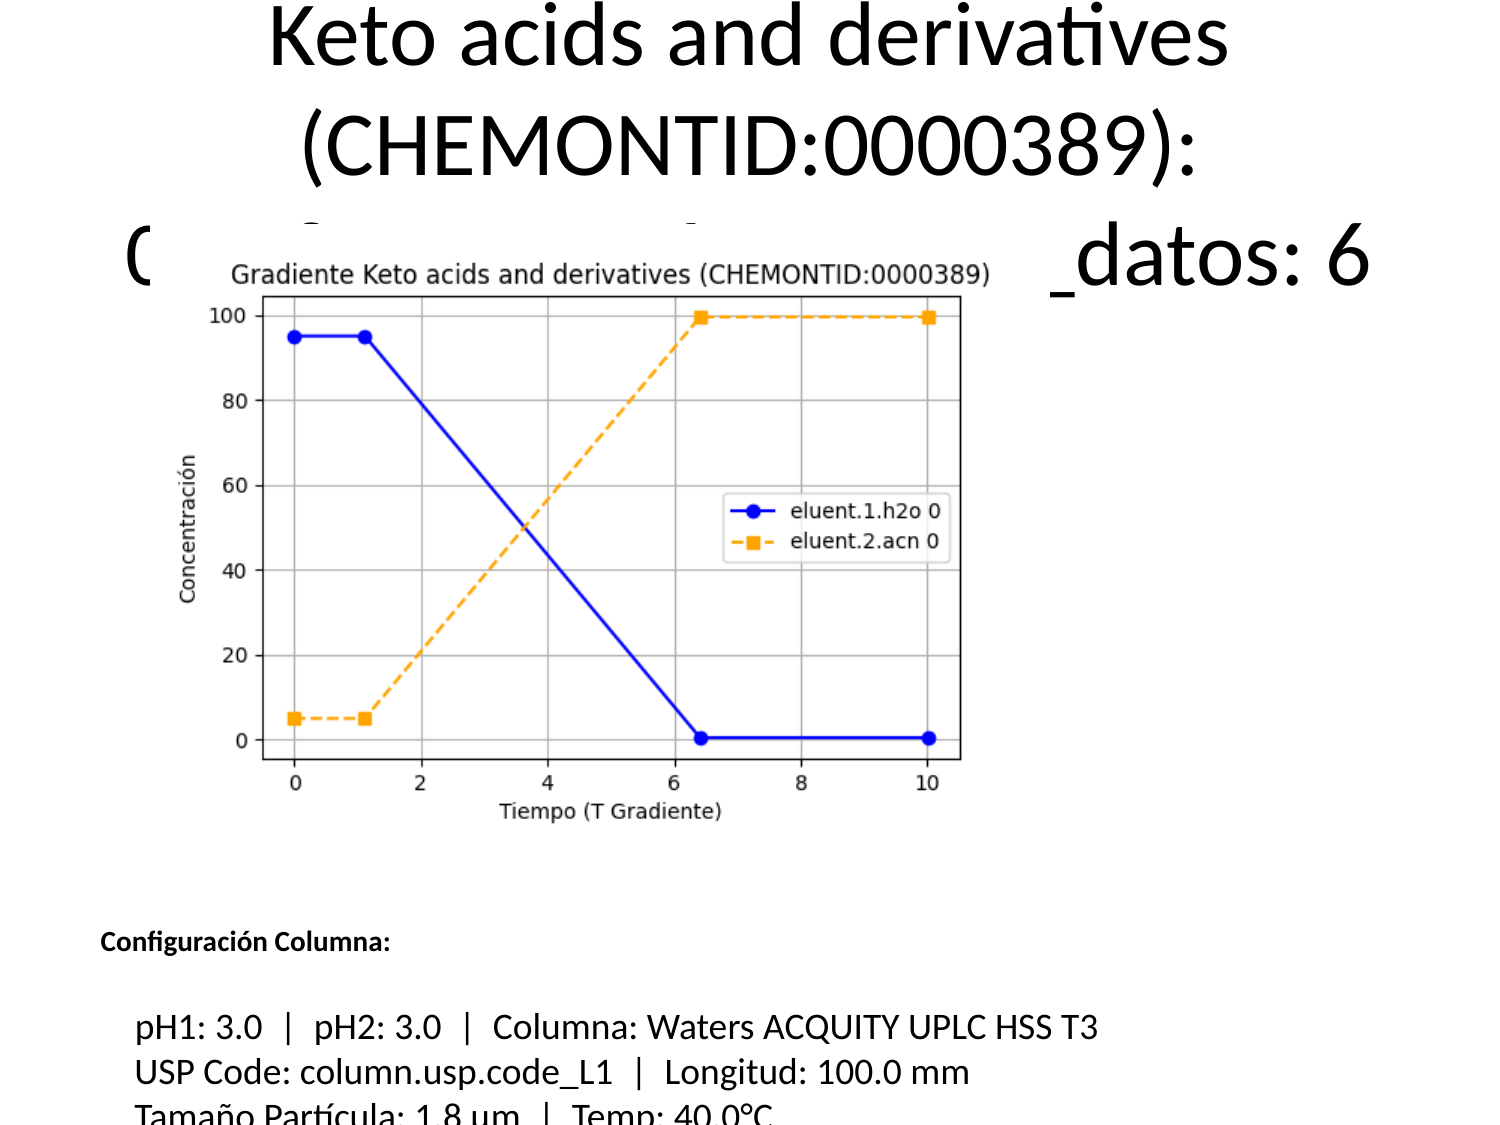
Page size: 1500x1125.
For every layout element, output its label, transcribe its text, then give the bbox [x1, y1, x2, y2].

title Keto acids and derivatives (CHEMONTID:0000389): 0.0087739119653571, n_datos: 6 [75, 45, 1425, 233]
picture [149, 224, 1051, 826]
text_box Configuración Columna: pH1: 3.0 | pH2: 3.0 | Columna: Waters ACQUITY UPLC HSS T3 USP Code: column.usp.code_L1 | Longitud: 100.0 mm Tamaño Partícula: 1.8 µm | Temp: 40.0°C Flujo: 0.4 mL/min | T0: 0.55125 min [85, 869, 1114, 1125]
